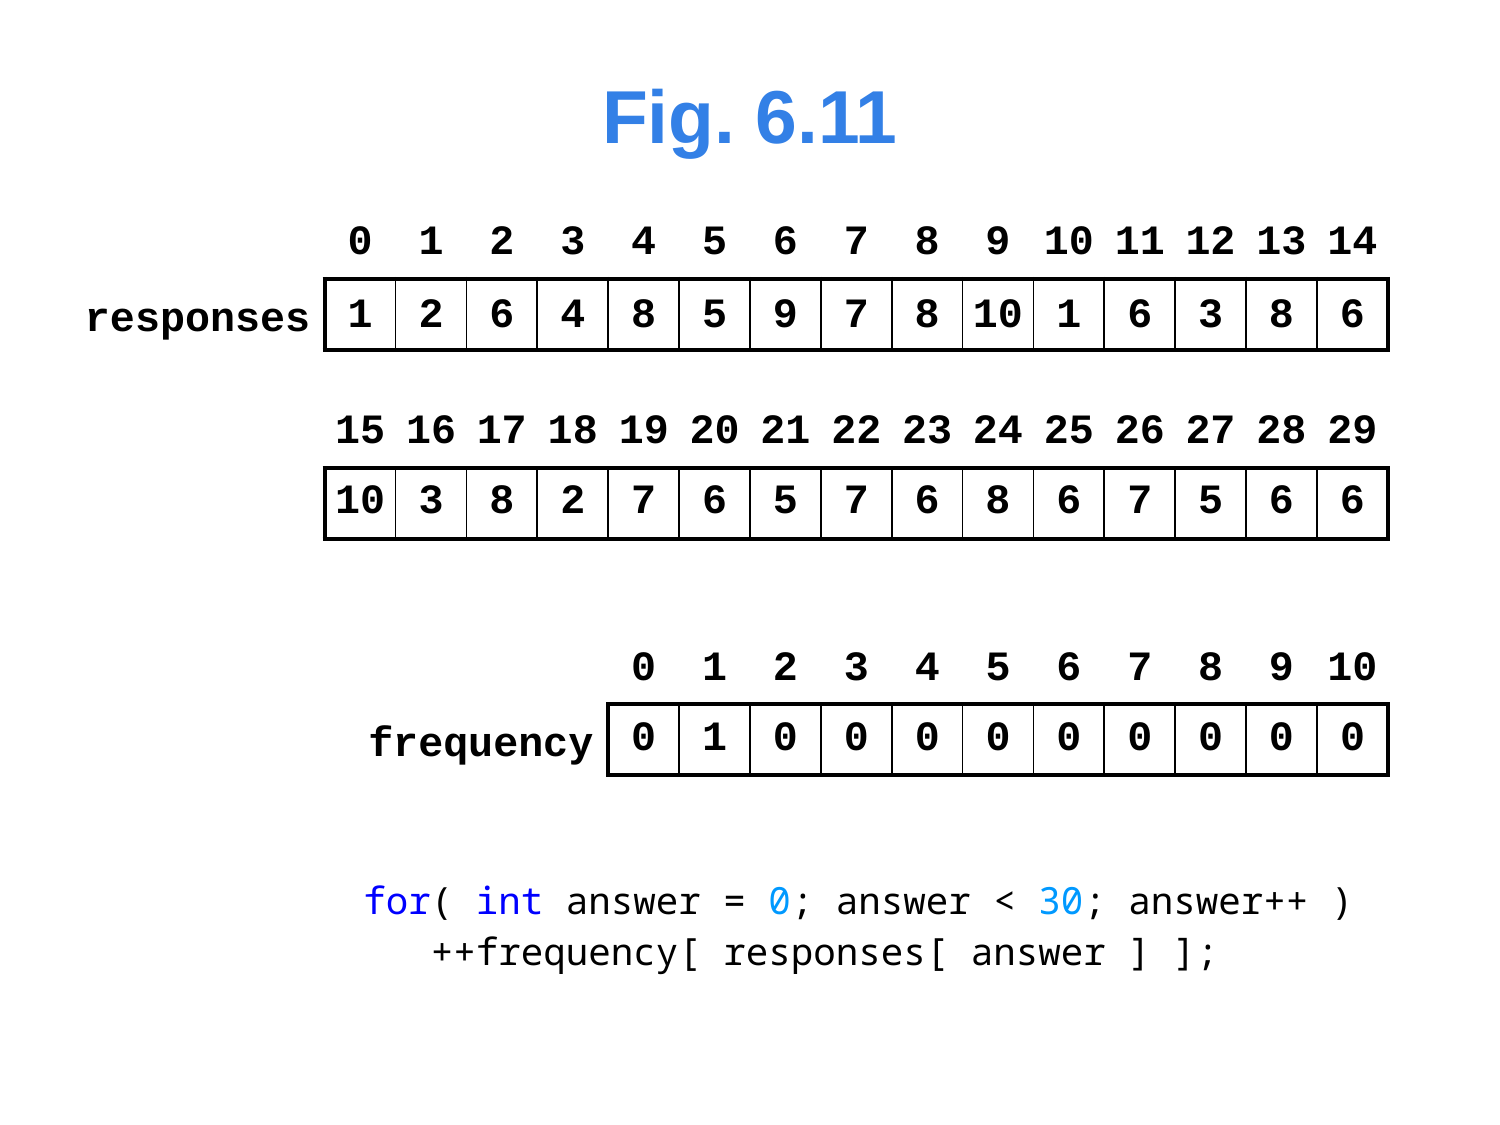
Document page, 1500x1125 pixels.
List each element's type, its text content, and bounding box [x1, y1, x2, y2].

table_header 9 [963, 208, 1033, 277]
table_cell 0 [610, 706, 678, 773]
table_cell 5 [751, 470, 820, 537]
table_header 5 [679, 208, 750, 277]
table_header 10 [1033, 208, 1104, 277]
table_cell 0 [1318, 706, 1386, 773]
table_header 28 [1246, 397, 1317, 466]
table_cell 7 [1105, 470, 1174, 537]
table_header 2 [466, 208, 537, 277]
table_header 4 [608, 208, 679, 277]
table_header 24 [963, 397, 1033, 466]
table_cell 1 [327, 281, 395, 348]
table_cell 0 [1247, 706, 1316, 773]
table_header 0 [608, 633, 679, 702]
table_cell 6 [1318, 470, 1386, 537]
table_header 19 [608, 397, 679, 466]
table_header 15 [325, 397, 396, 466]
table_cell 8 [467, 470, 536, 537]
table_cell 6 [1247, 470, 1316, 537]
table_cell 6 [1105, 281, 1174, 348]
table_header 1 [679, 633, 750, 702]
table_cell 0 [751, 706, 820, 773]
table_header 20 [679, 397, 750, 466]
table_header 5 [963, 633, 1033, 702]
table_cell 10 [963, 281, 1033, 348]
table_header 8 [892, 208, 963, 277]
table_cell 0 [893, 706, 962, 773]
table_cell 6 [1318, 281, 1386, 348]
table_cell 0 [822, 706, 891, 773]
table_header 6 [1033, 633, 1104, 702]
table_cell 8 [609, 281, 678, 348]
table_cell 3 [1176, 281, 1245, 348]
table_header 18 [537, 397, 608, 466]
table_header 16 [396, 397, 466, 466]
table_header 9 [1246, 633, 1317, 702]
table_header 3 [537, 208, 608, 277]
table_cell 7 [822, 281, 891, 348]
table_cell 5 [680, 281, 749, 348]
table_cell 0 [963, 706, 1033, 773]
text_box frequency [348, 704, 609, 775]
table_cell 0 [1176, 706, 1245, 773]
table_cell 4 [538, 281, 607, 348]
table_cell 3 [396, 470, 466, 537]
table_cell 8 [963, 470, 1033, 537]
table_cell 6 [467, 281, 536, 348]
list for( int answer = 0; answer < 30; answer++ ) ++frequency[ responses[ answer ] ]; [348, 869, 1389, 988]
table_header 29 [1317, 397, 1388, 466]
table_cell 6 [1034, 470, 1103, 537]
table_header 25 [1033, 397, 1104, 466]
table_header 14 [1317, 208, 1388, 277]
table_cell 0 [1034, 706, 1103, 773]
table_header 2 [750, 633, 821, 702]
table_cell 2 [538, 470, 607, 537]
table_cell 6 [680, 470, 749, 537]
table_cell 8 [1247, 281, 1316, 348]
table_header 23 [892, 397, 963, 466]
table_header 3 [821, 633, 892, 702]
table_cell 1 [1034, 281, 1103, 348]
table_cell 2 [396, 281, 466, 348]
table_header 0 [325, 208, 396, 277]
table_cell 7 [609, 470, 678, 537]
table_header 8 [1175, 633, 1246, 702]
table_header 21 [750, 397, 821, 466]
table_cell 8 [893, 281, 962, 348]
table_header 1 [396, 208, 466, 277]
table_cell 7 [822, 470, 891, 537]
table_header 17 [466, 397, 537, 466]
table_cell 5 [1176, 470, 1245, 537]
table_header 7 [1104, 633, 1175, 702]
table_header 27 [1175, 397, 1246, 466]
table_header 4 [892, 633, 963, 702]
table_header 22 [821, 397, 892, 466]
table_cell 1 [680, 706, 749, 773]
table_cell 10 [327, 470, 395, 537]
text_box responses [64, 278, 325, 350]
table_header 7 [821, 208, 892, 277]
table_cell 0 [1105, 706, 1174, 773]
table_cell 9 [751, 281, 820, 348]
table_header 12 [1175, 208, 1246, 277]
table_cell 6 [893, 470, 962, 537]
table_header 13 [1246, 208, 1317, 277]
table_header 11 [1104, 208, 1175, 277]
table_header 6 [750, 208, 821, 277]
title Fig. 6.11 [159, 42, 1341, 185]
table_header 10 [1317, 633, 1388, 702]
table_header 26 [1104, 397, 1175, 466]
